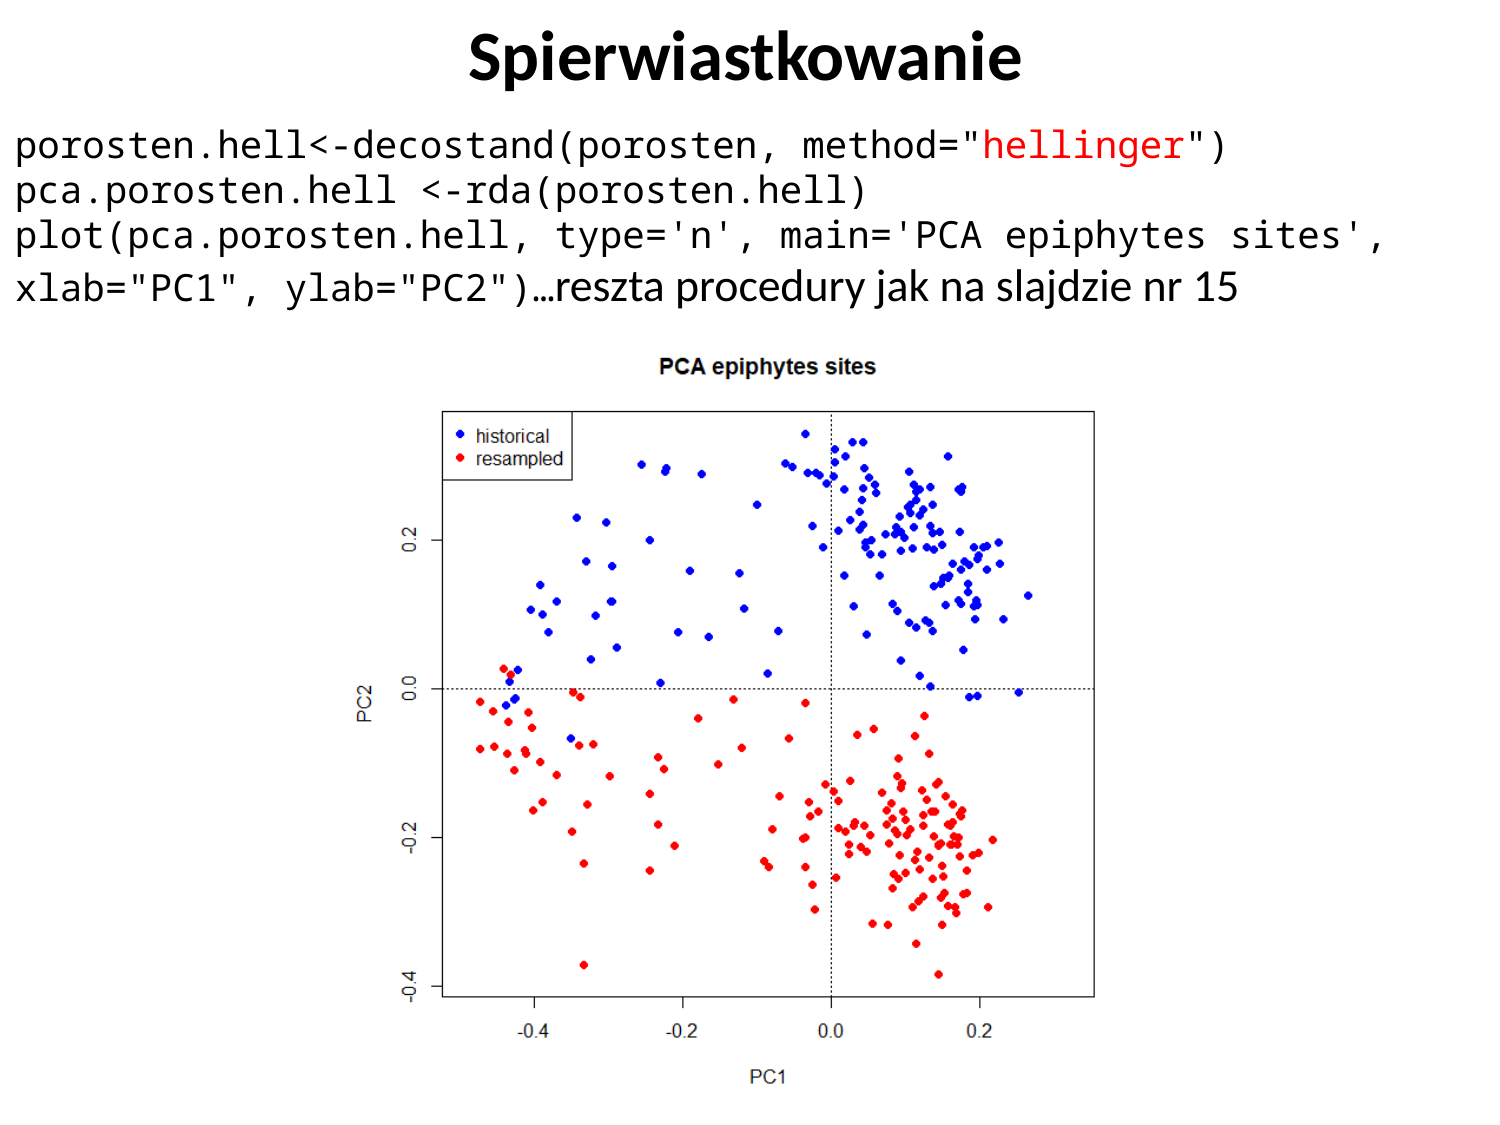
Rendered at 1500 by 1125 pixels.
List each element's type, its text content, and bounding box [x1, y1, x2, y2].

picture [349, 319, 1142, 1112]
text_box porosten.hell<-decostand(porosten, method="hellinger") pca.porosten.hell <-rda(porosten.hell) plot(pca.porosten.hell, type='n', main='PCA epiphytes sites', xlab="PC1", ylab="PC2")…reszta procedury jak na slajdzie nr 15 [0, 113, 1496, 319]
text_box Spierwiastkowanie [0, 2, 1496, 103]
